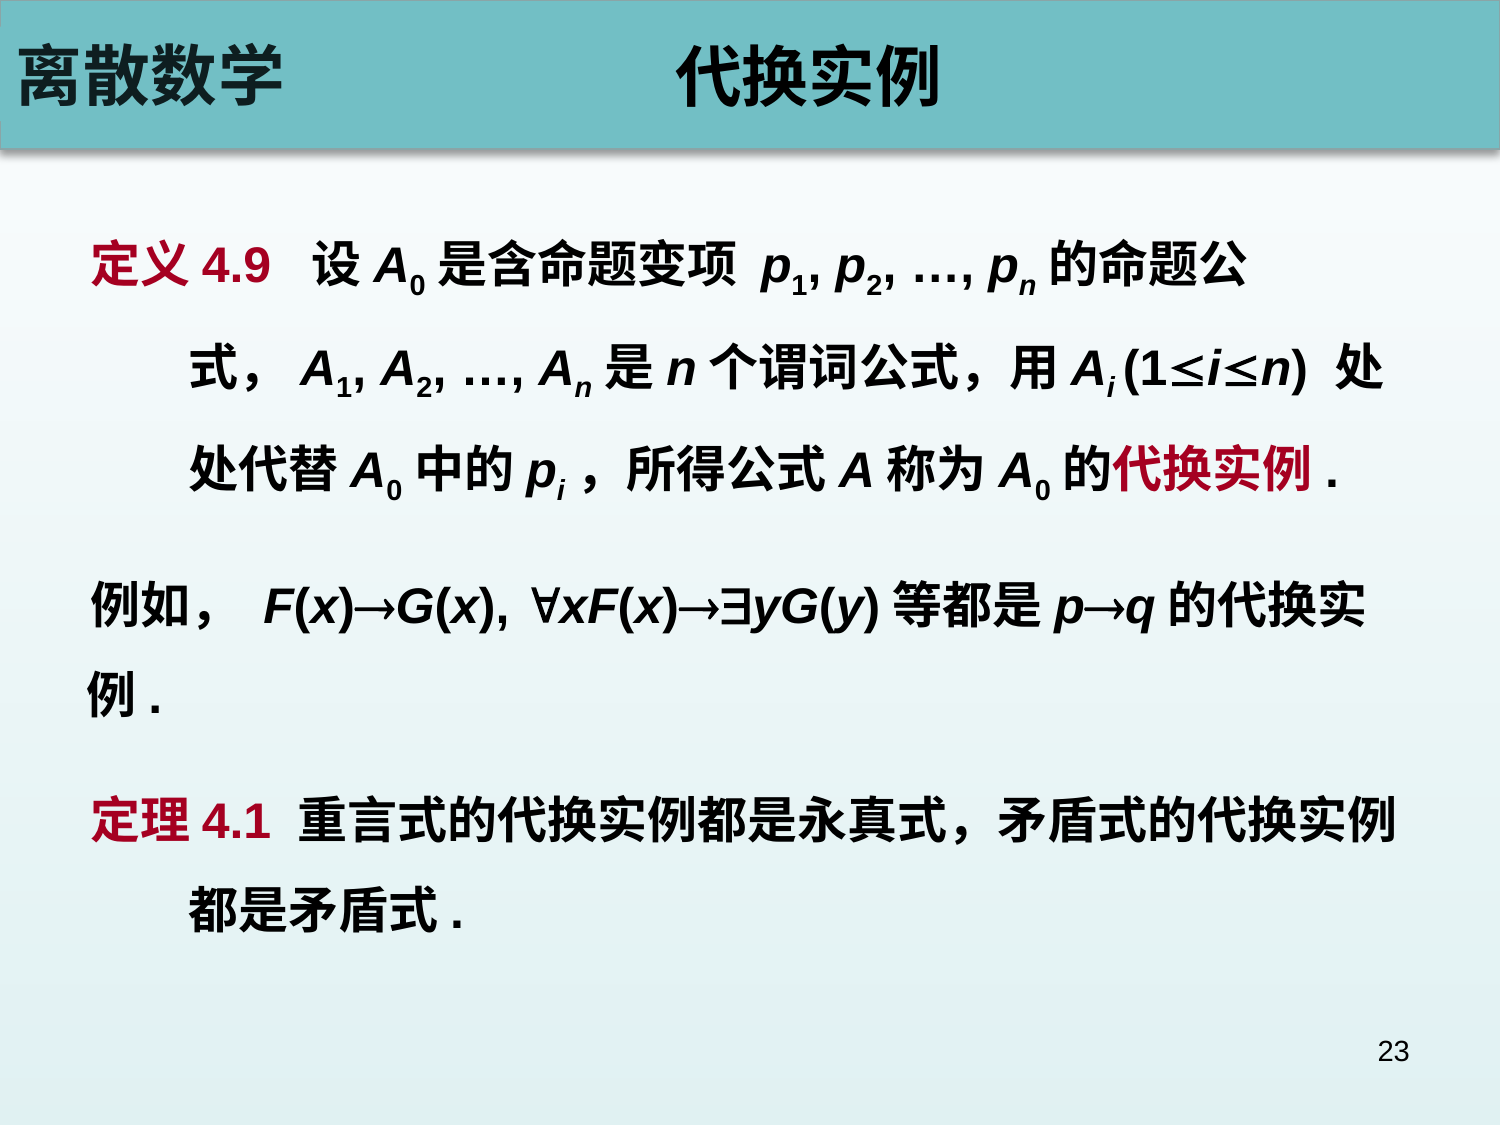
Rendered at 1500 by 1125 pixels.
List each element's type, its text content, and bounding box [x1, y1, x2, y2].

title 代换实例 [306, 40, 1311, 109]
slide_number 23 [1074, 1024, 1425, 1103]
list 定义4.9 设A0是含命题变项 p1, p2, …, pn的命题公式，A1, A2, …, An是n个谓词公式，用Ai (1in) 处处代替A0中的pi，所得公式A称为A0的代换实例. 例如， F(x)G(x), xF(x)yG(y)等都是pq的代换实例. 定理4.1 重言式的代换实例都是永真式，矛盾式的代换实例都是矛盾式. [70, 191, 1421, 934]
